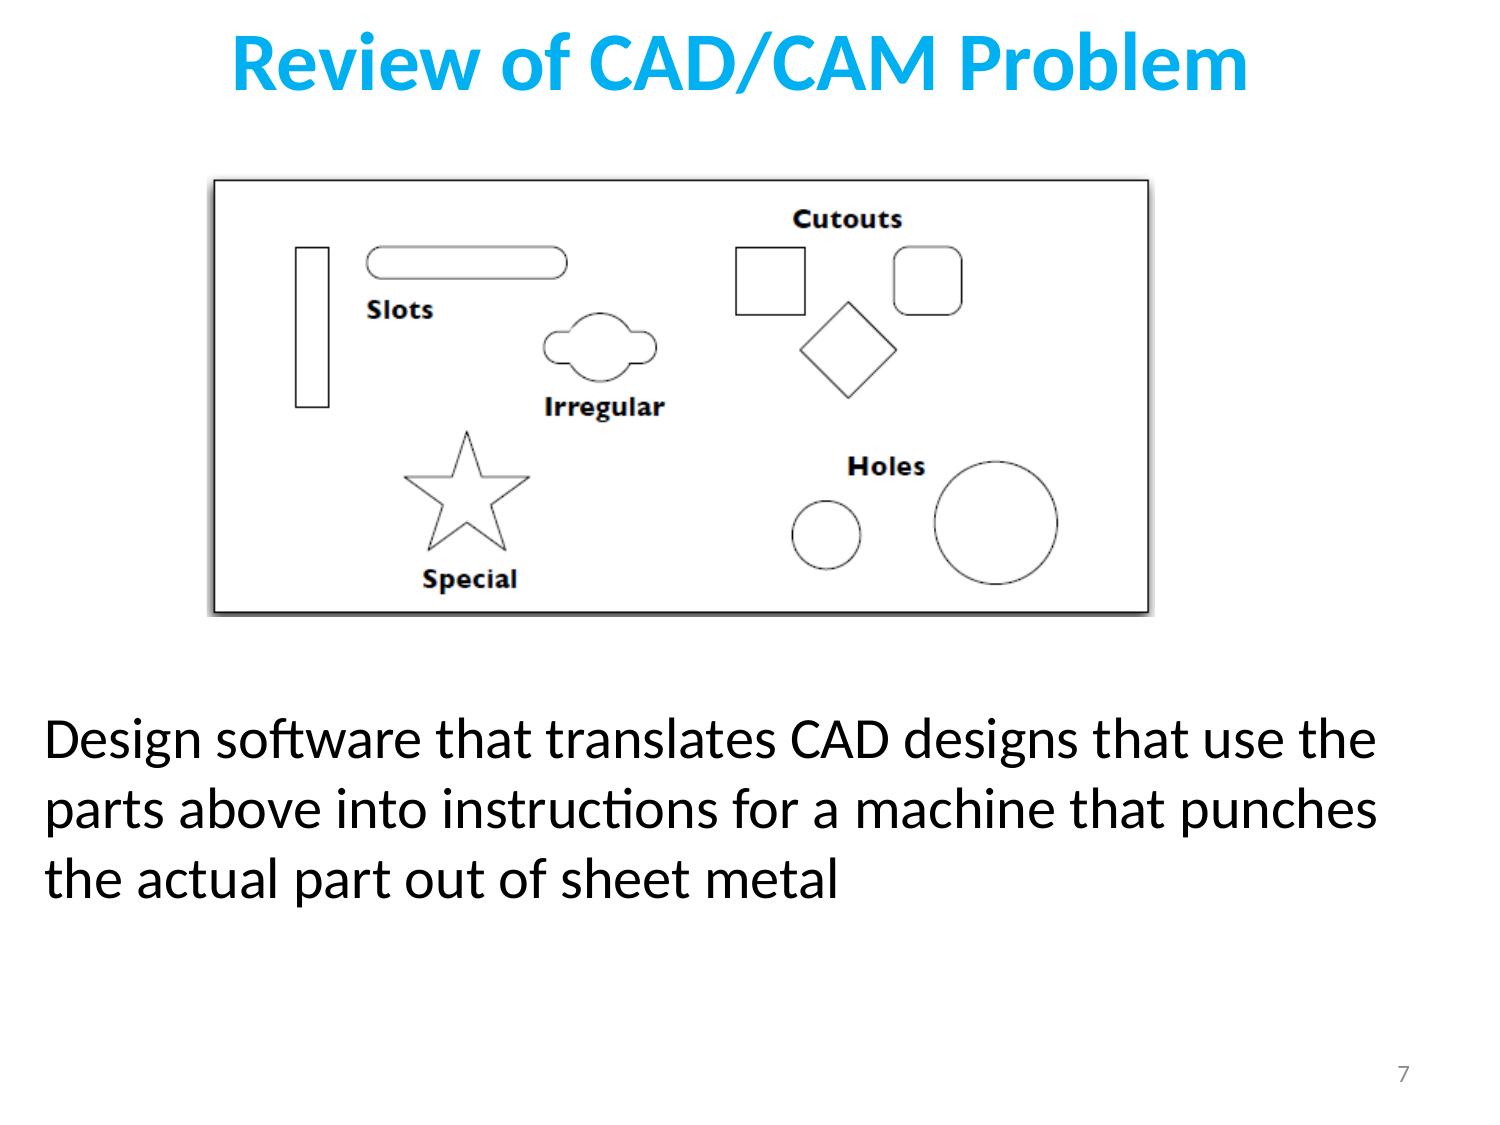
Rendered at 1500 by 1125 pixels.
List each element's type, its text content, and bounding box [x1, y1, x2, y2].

picture [206, 172, 1156, 617]
slide_number 7 [1074, 1042, 1425, 1103]
text_box Review of CAD/CAM Problem [0, 0, 1483, 115]
text_box Design software that translates CAD designs that use the parts above into instructions for a machine that punches the actual part out of sheet metal [29, 692, 1459, 918]
